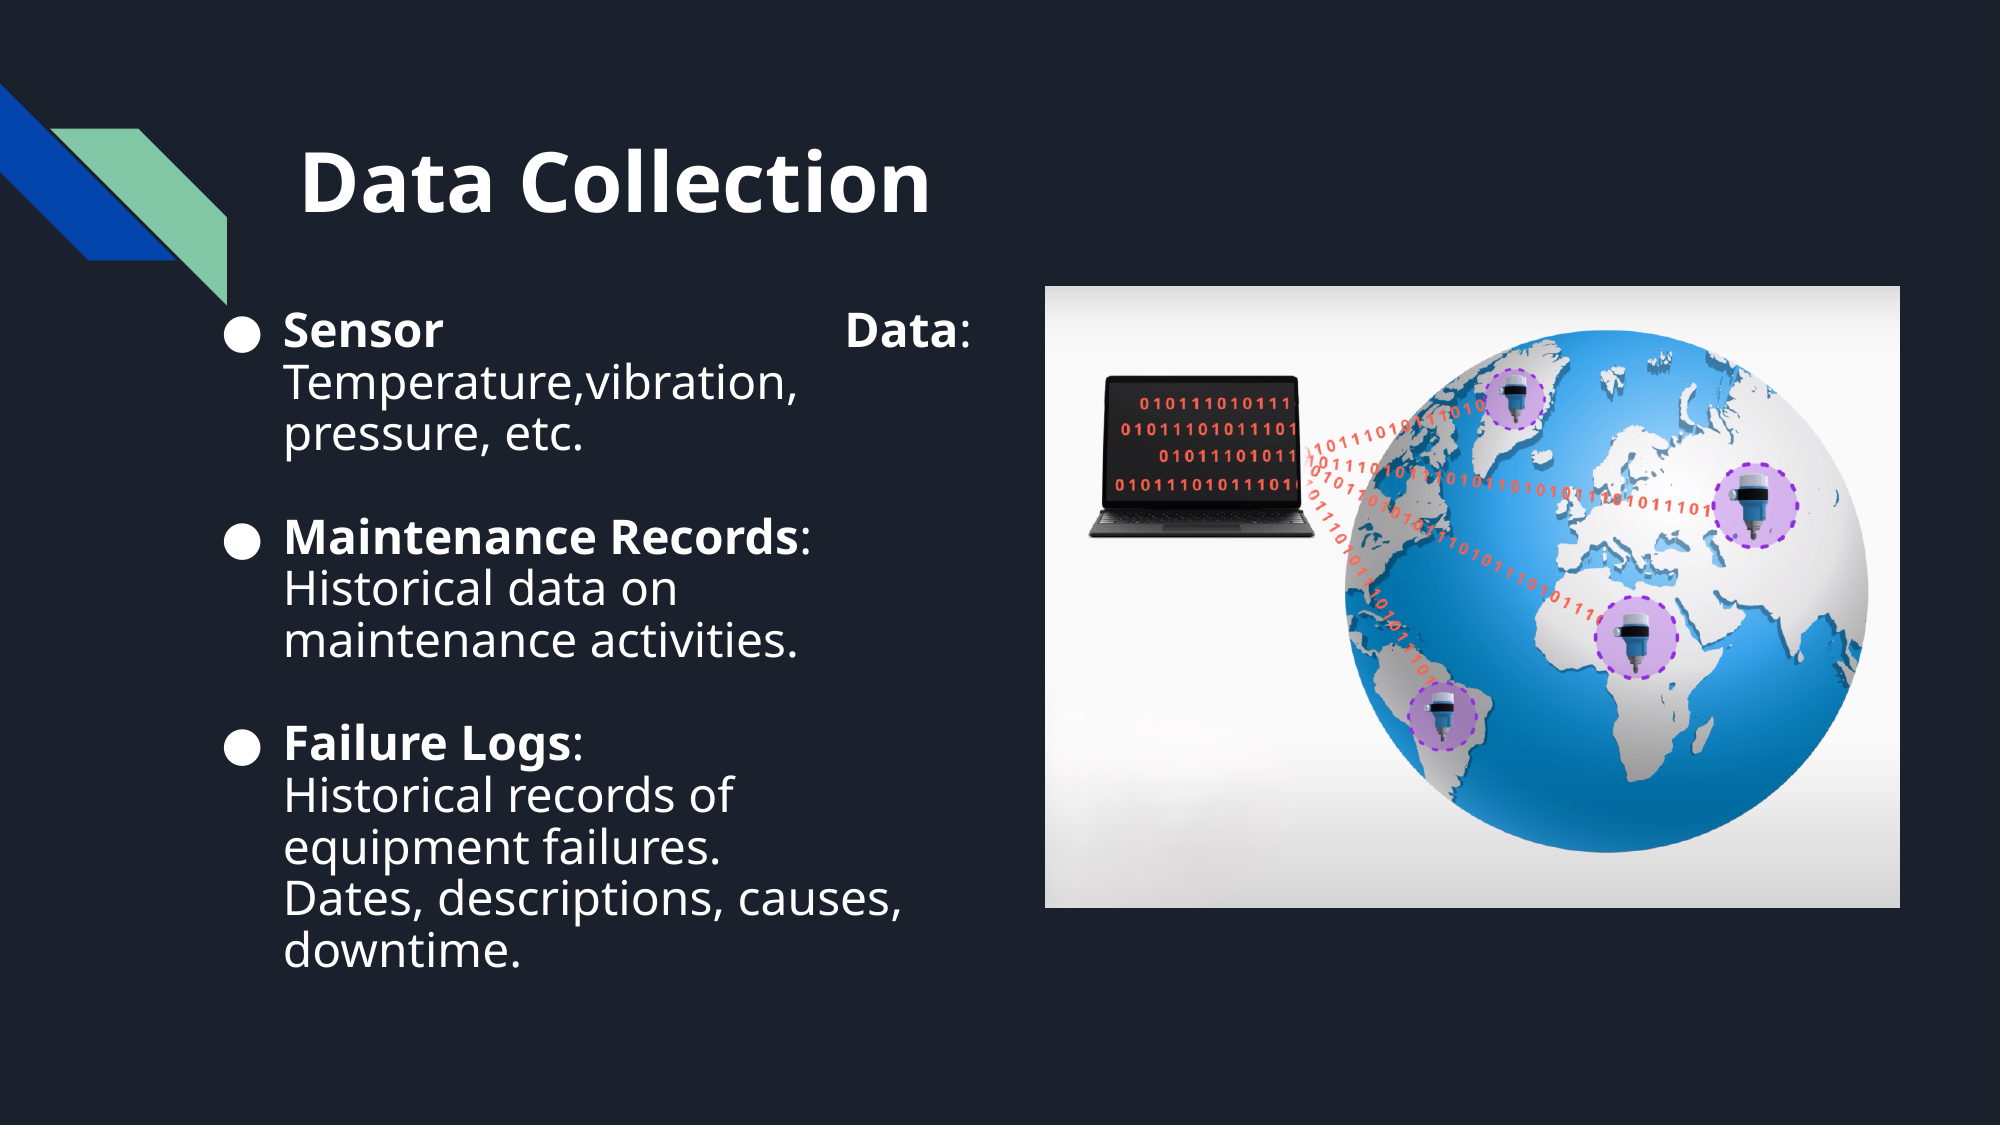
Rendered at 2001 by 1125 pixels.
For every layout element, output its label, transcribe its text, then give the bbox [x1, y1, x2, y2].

picture [1045, 285, 1900, 908]
list Sensor Data: Temperature,vibration, pressure, etc. Maintenance Records: Historical data on maintenance activities. Failure Logs: Historical records of equipment failures. Dates, descriptions, causes, downtime. [187, 286, 992, 1026]
title Data Collection [283, 86, 1824, 287]
